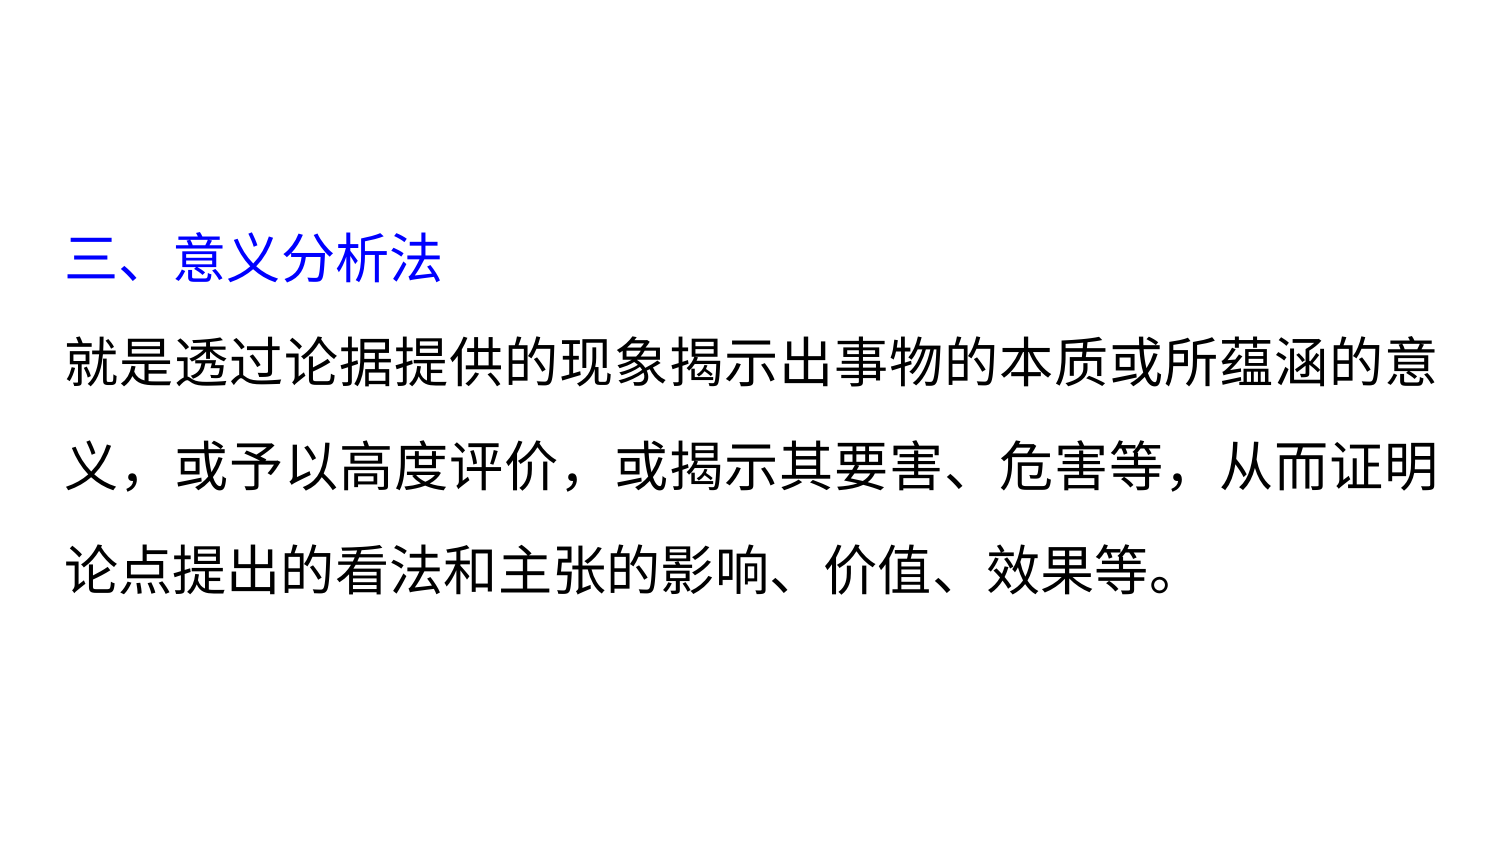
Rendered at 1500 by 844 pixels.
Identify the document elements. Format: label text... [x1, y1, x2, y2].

text_box 三、意义分析法 就是透过论据提供的现象揭示出事物的本质或所蕴涵的意义，或予以高度评价，或揭示其要害、危害等，从而证明论点提出的看法和主张的影响、价值、效果等。 [49, 177, 1454, 609]
